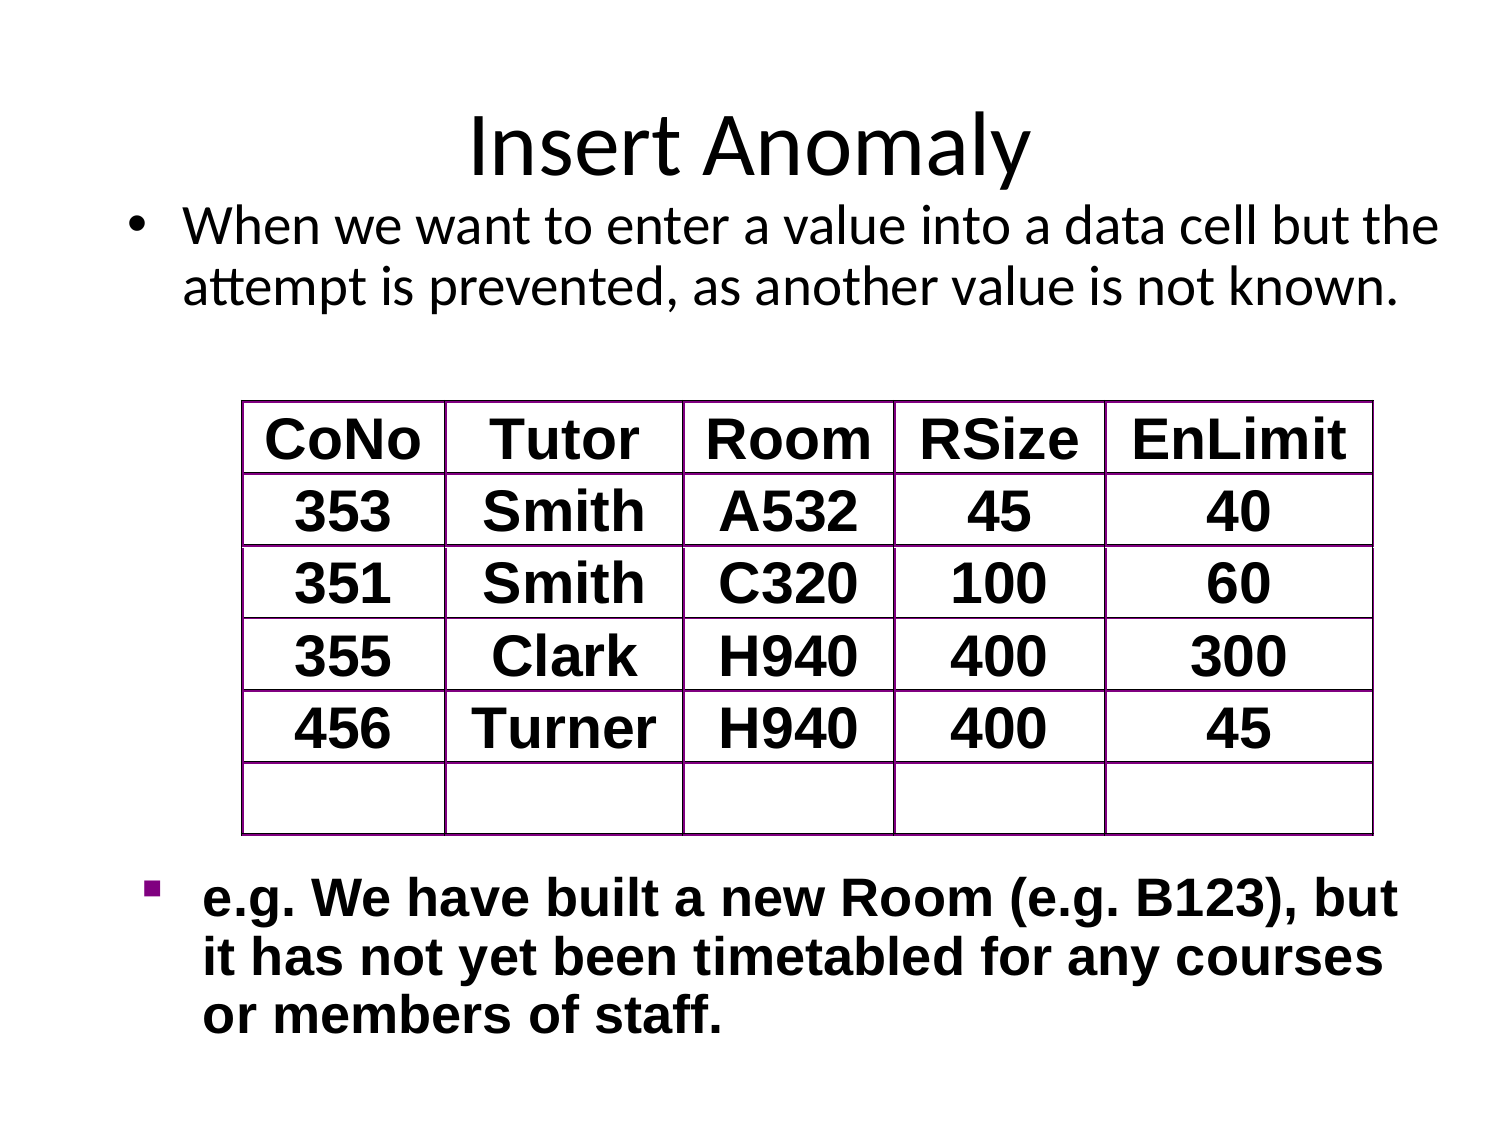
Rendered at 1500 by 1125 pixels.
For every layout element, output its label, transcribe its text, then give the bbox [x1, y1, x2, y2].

list When we want to enter a value into a data cell but the attempt is prevented, as another value is not known. [112, 187, 1463, 388]
text_box e.g. We have built a new Room (e.g. B123), but it has not yet been timetabled for any courses or members of staff. [125, 862, 1450, 1063]
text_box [212, 399, 1425, 863]
title Insert Anomaly [75, 45, 1425, 233]
